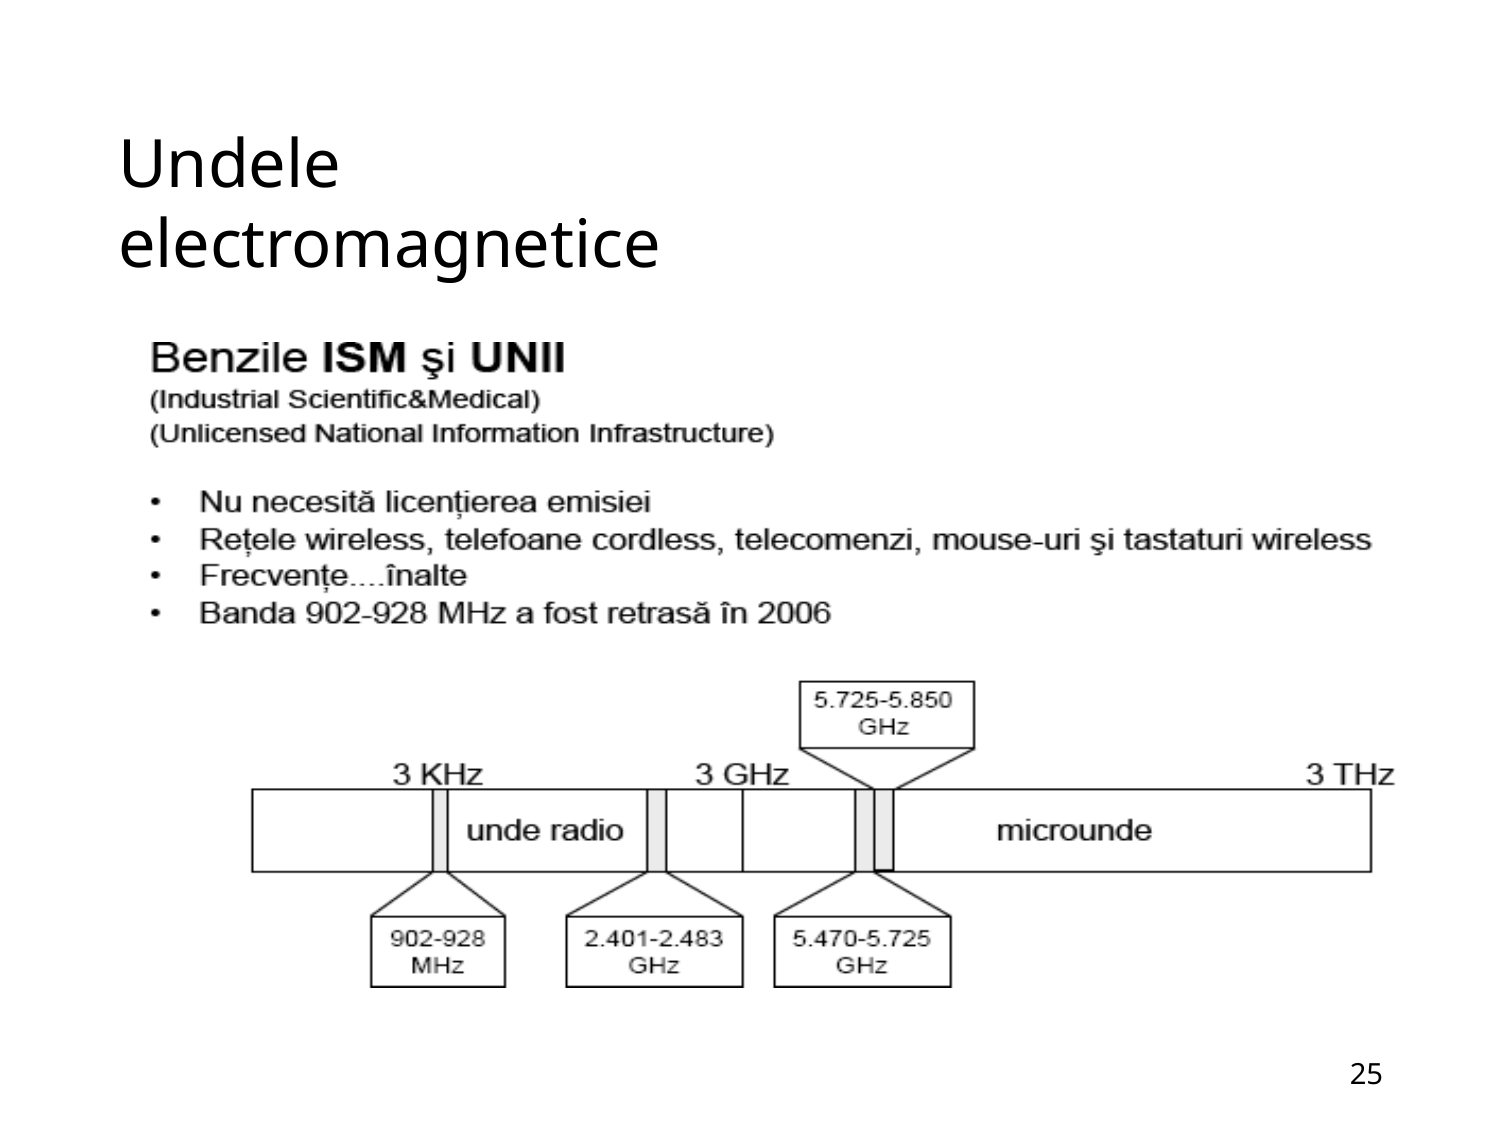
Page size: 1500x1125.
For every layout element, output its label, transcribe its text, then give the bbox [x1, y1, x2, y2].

text_box [150, 342, 1396, 988]
title Undele electromagnetice [116, 118, 797, 309]
slide_number 44 [1345, 1053, 1387, 1125]
